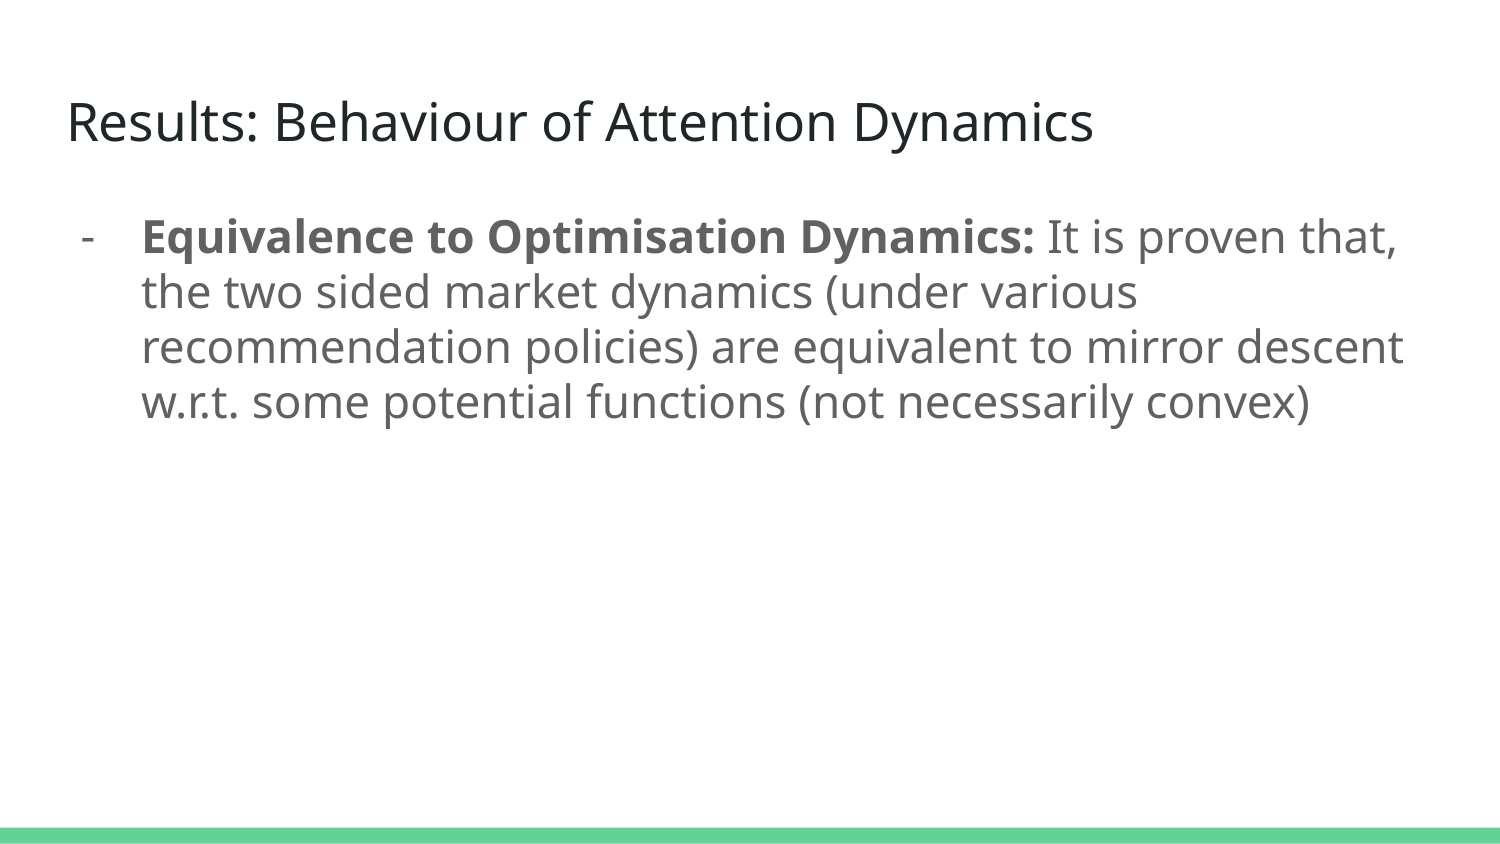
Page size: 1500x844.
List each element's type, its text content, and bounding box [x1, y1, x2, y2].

text_box Equivalence to Optimisation Dynamics: It is proven that, the two sided market dynamics (under various recommendation policies) are equivalent to mirror descent w.r.t. some potential functions (not necessarily convex) [51, 192, 1463, 498]
title Results: Behaviour of Attention Dynamics [51, 72, 1449, 167]
